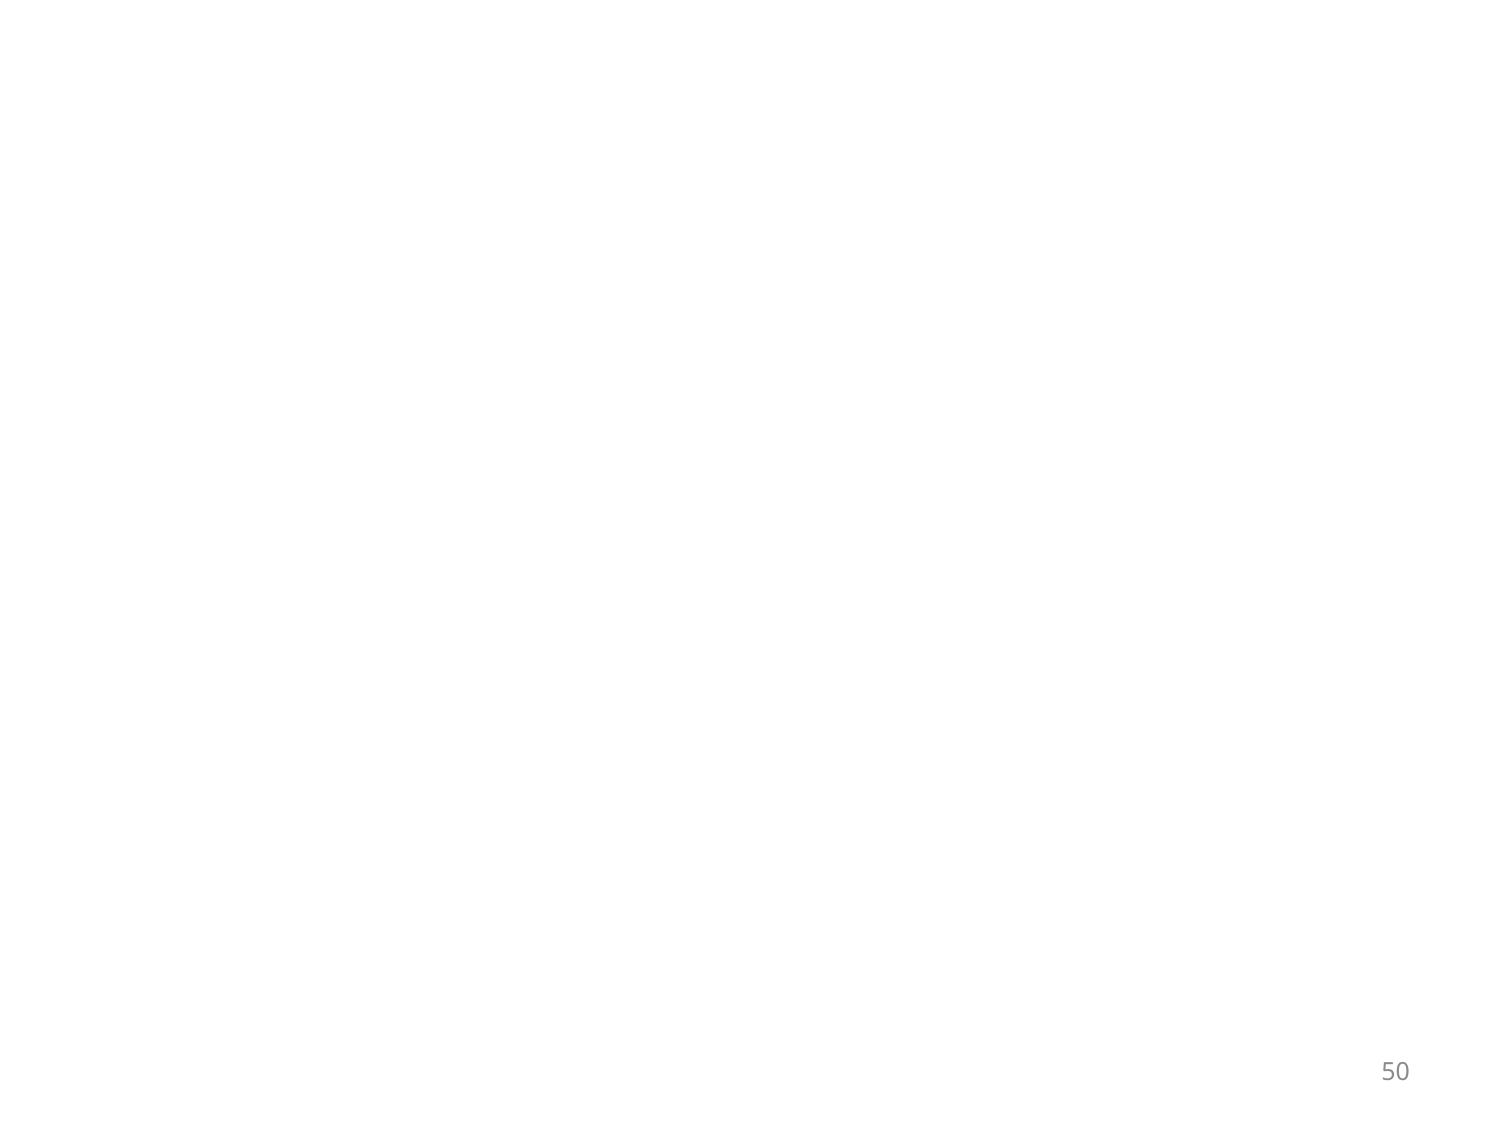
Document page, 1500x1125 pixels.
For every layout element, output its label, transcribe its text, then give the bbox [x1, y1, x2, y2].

slide_number 50 [1074, 1042, 1425, 1103]
